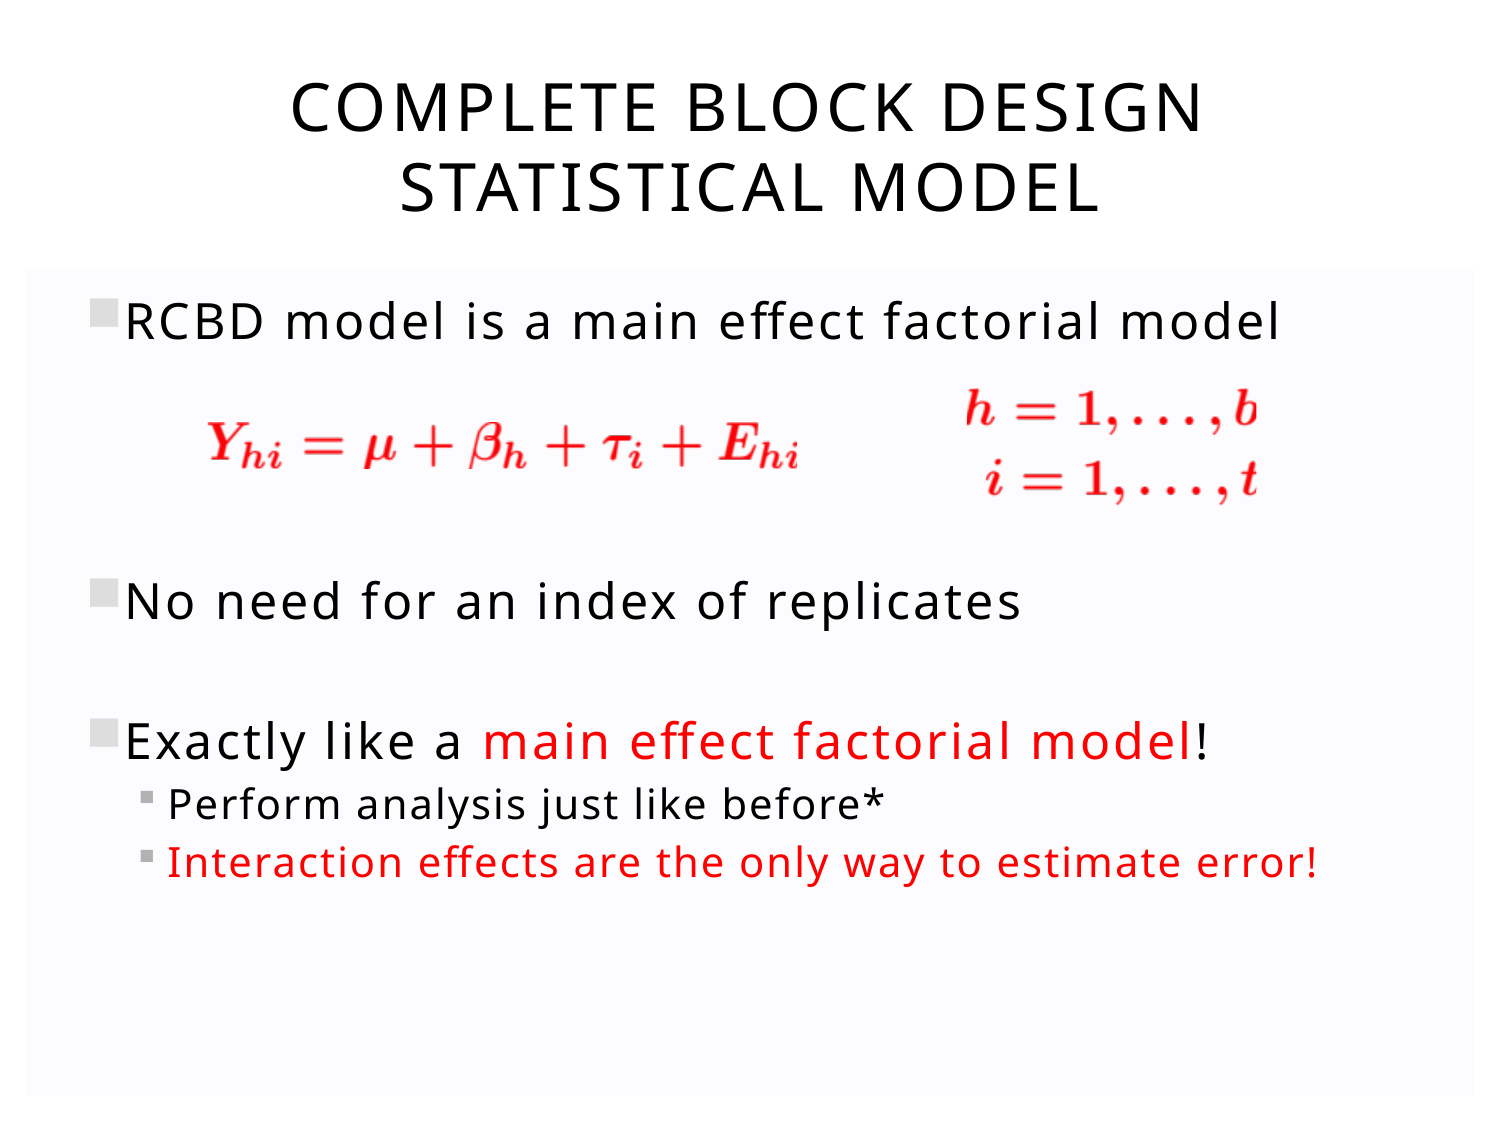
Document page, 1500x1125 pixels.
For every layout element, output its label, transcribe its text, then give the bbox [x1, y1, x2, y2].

picture [985, 458, 1257, 507]
list RCBD model is a main effect factorial model No need for an index of replicates Exactly like a main effect factorial model! Perform analysis just like before* Interaction effects are the only way to estimate error! [62, 281, 1469, 1125]
title Complete block design Statistical model [62, 58, 1438, 232]
picture [207, 422, 798, 469]
picture [966, 388, 1257, 437]
